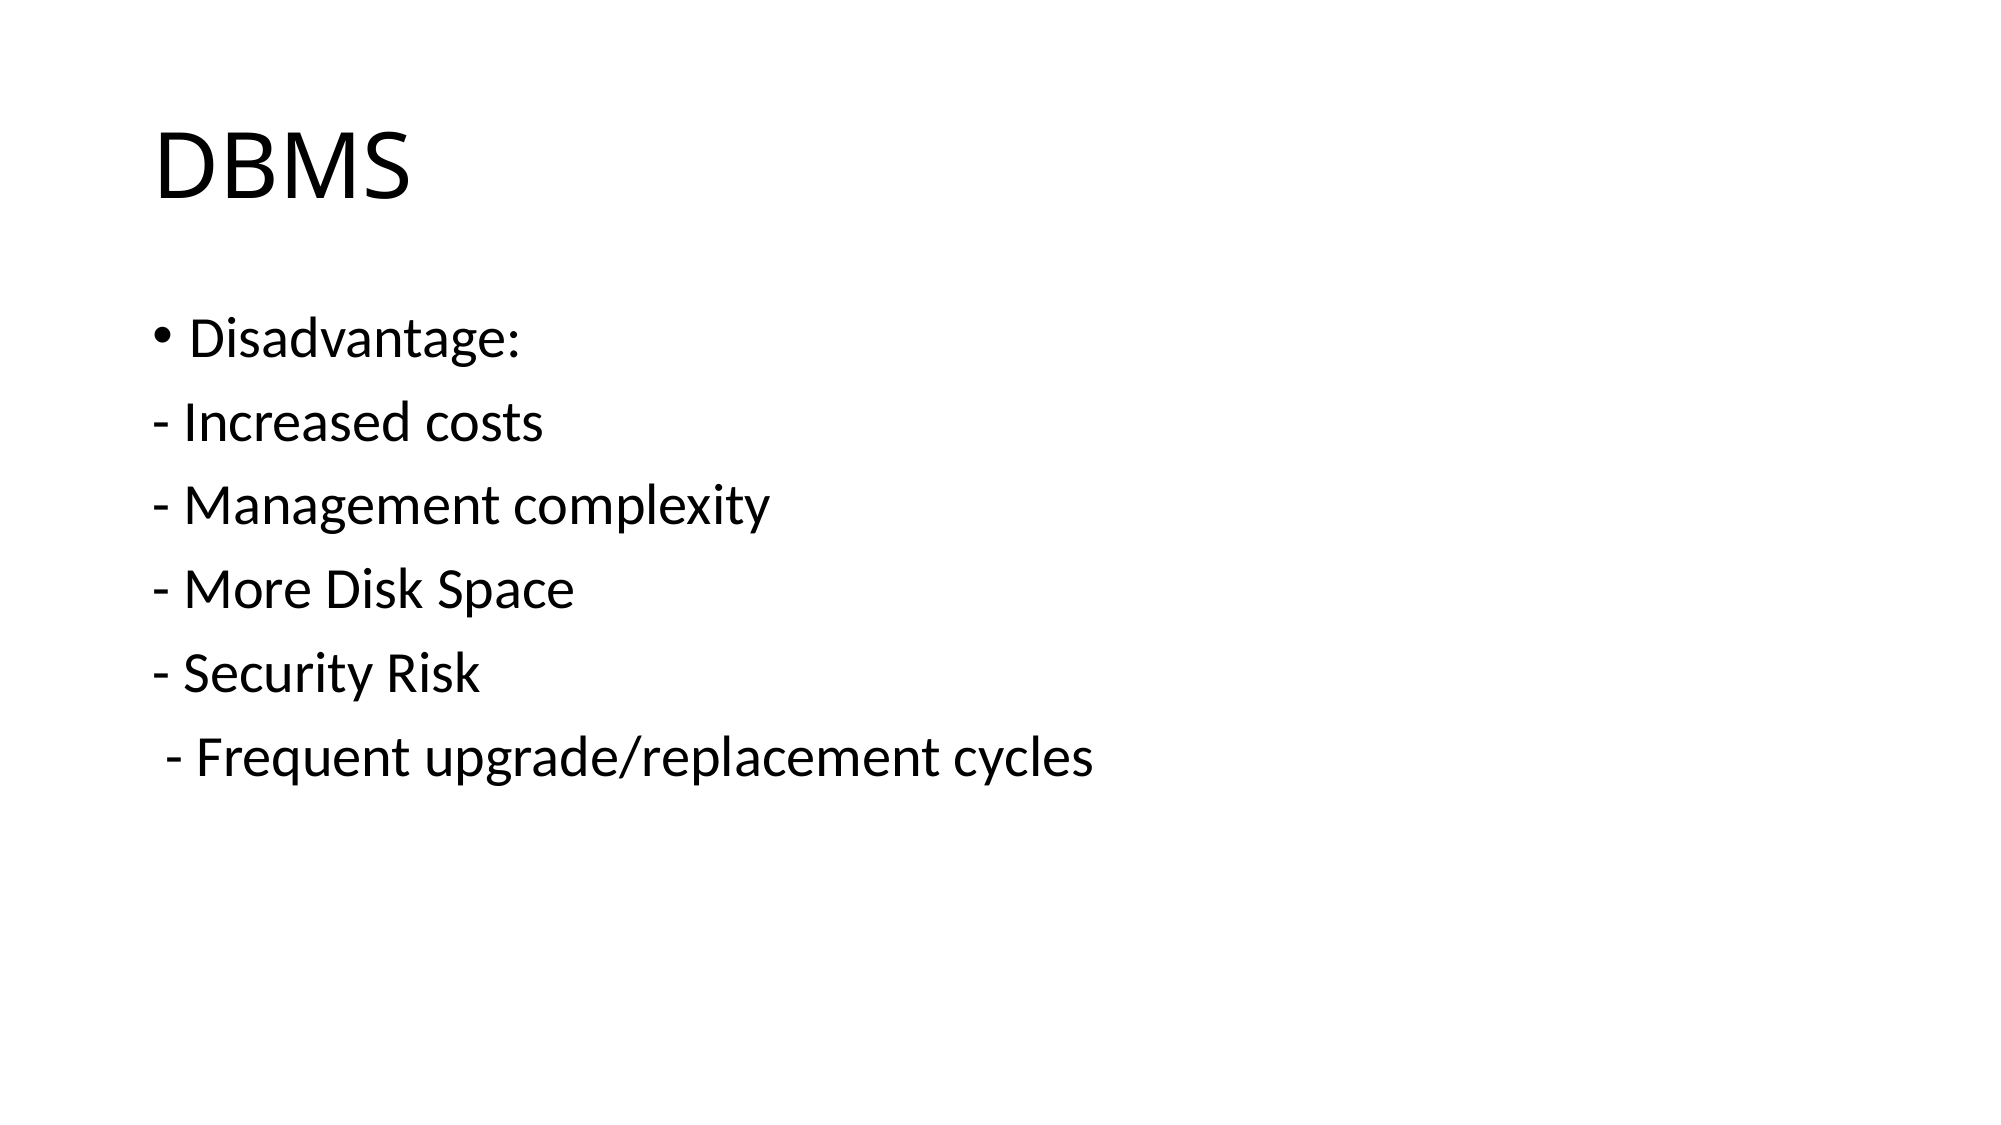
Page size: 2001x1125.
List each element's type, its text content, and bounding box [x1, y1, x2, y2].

title DBMS [137, 59, 1863, 278]
list Disadvantage: - Increased costs - Management complexity - More Disk Space - Security Risk - Frequent upgrade/replacement cycles [137, 299, 1863, 1014]
